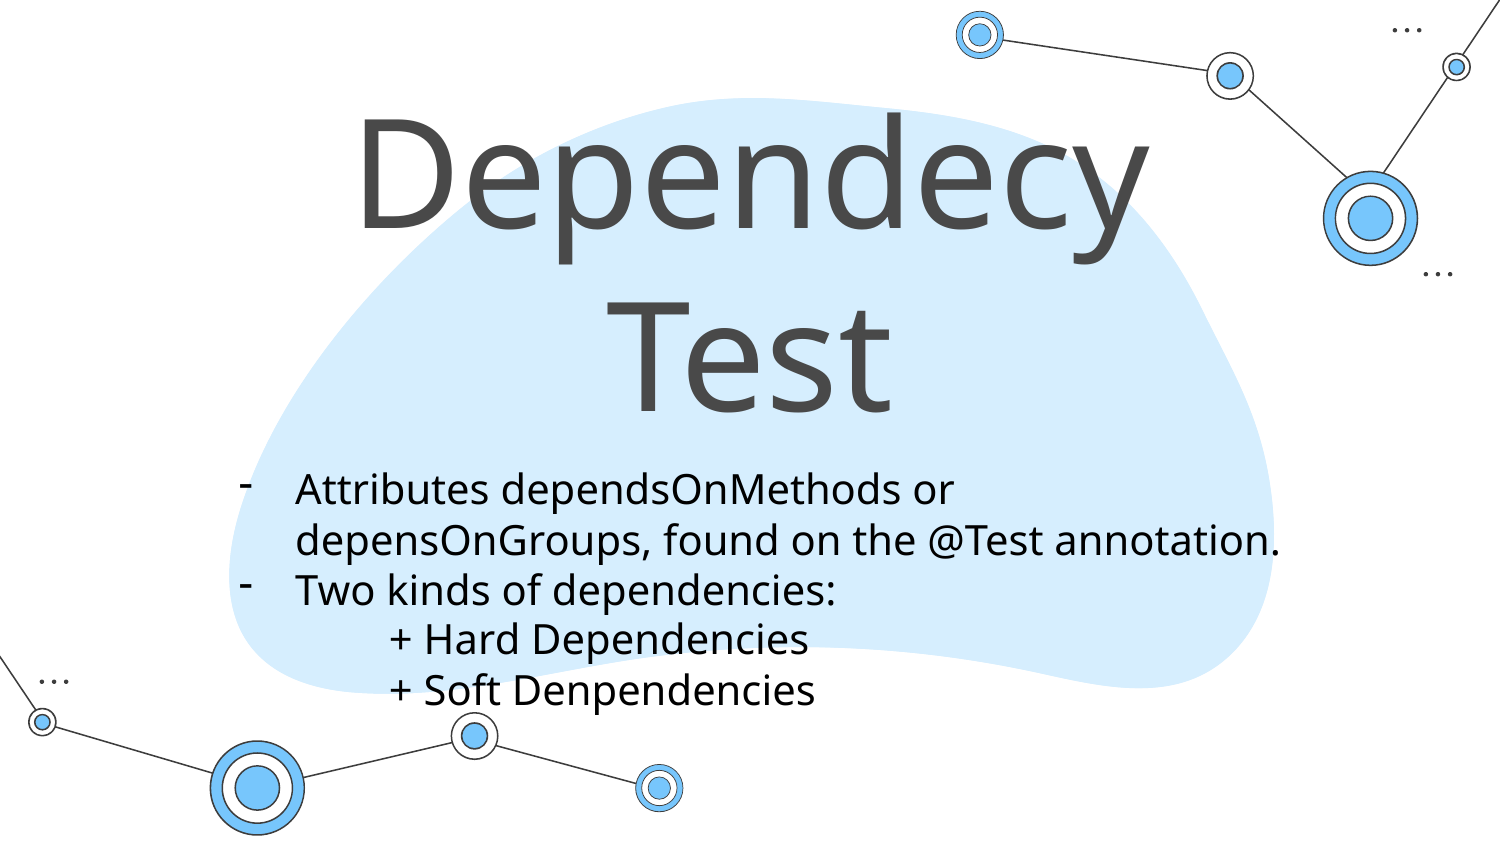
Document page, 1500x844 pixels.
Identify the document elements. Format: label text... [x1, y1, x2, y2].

title Dependecy Test [295, 122, 1205, 396]
text_box Attributes dependsOnMethods or depensOnGroups, found on the @Test annotation. Two kinds of dependencies: + Hard Dependencies + Soft Denpendencies [223, 448, 1297, 722]
